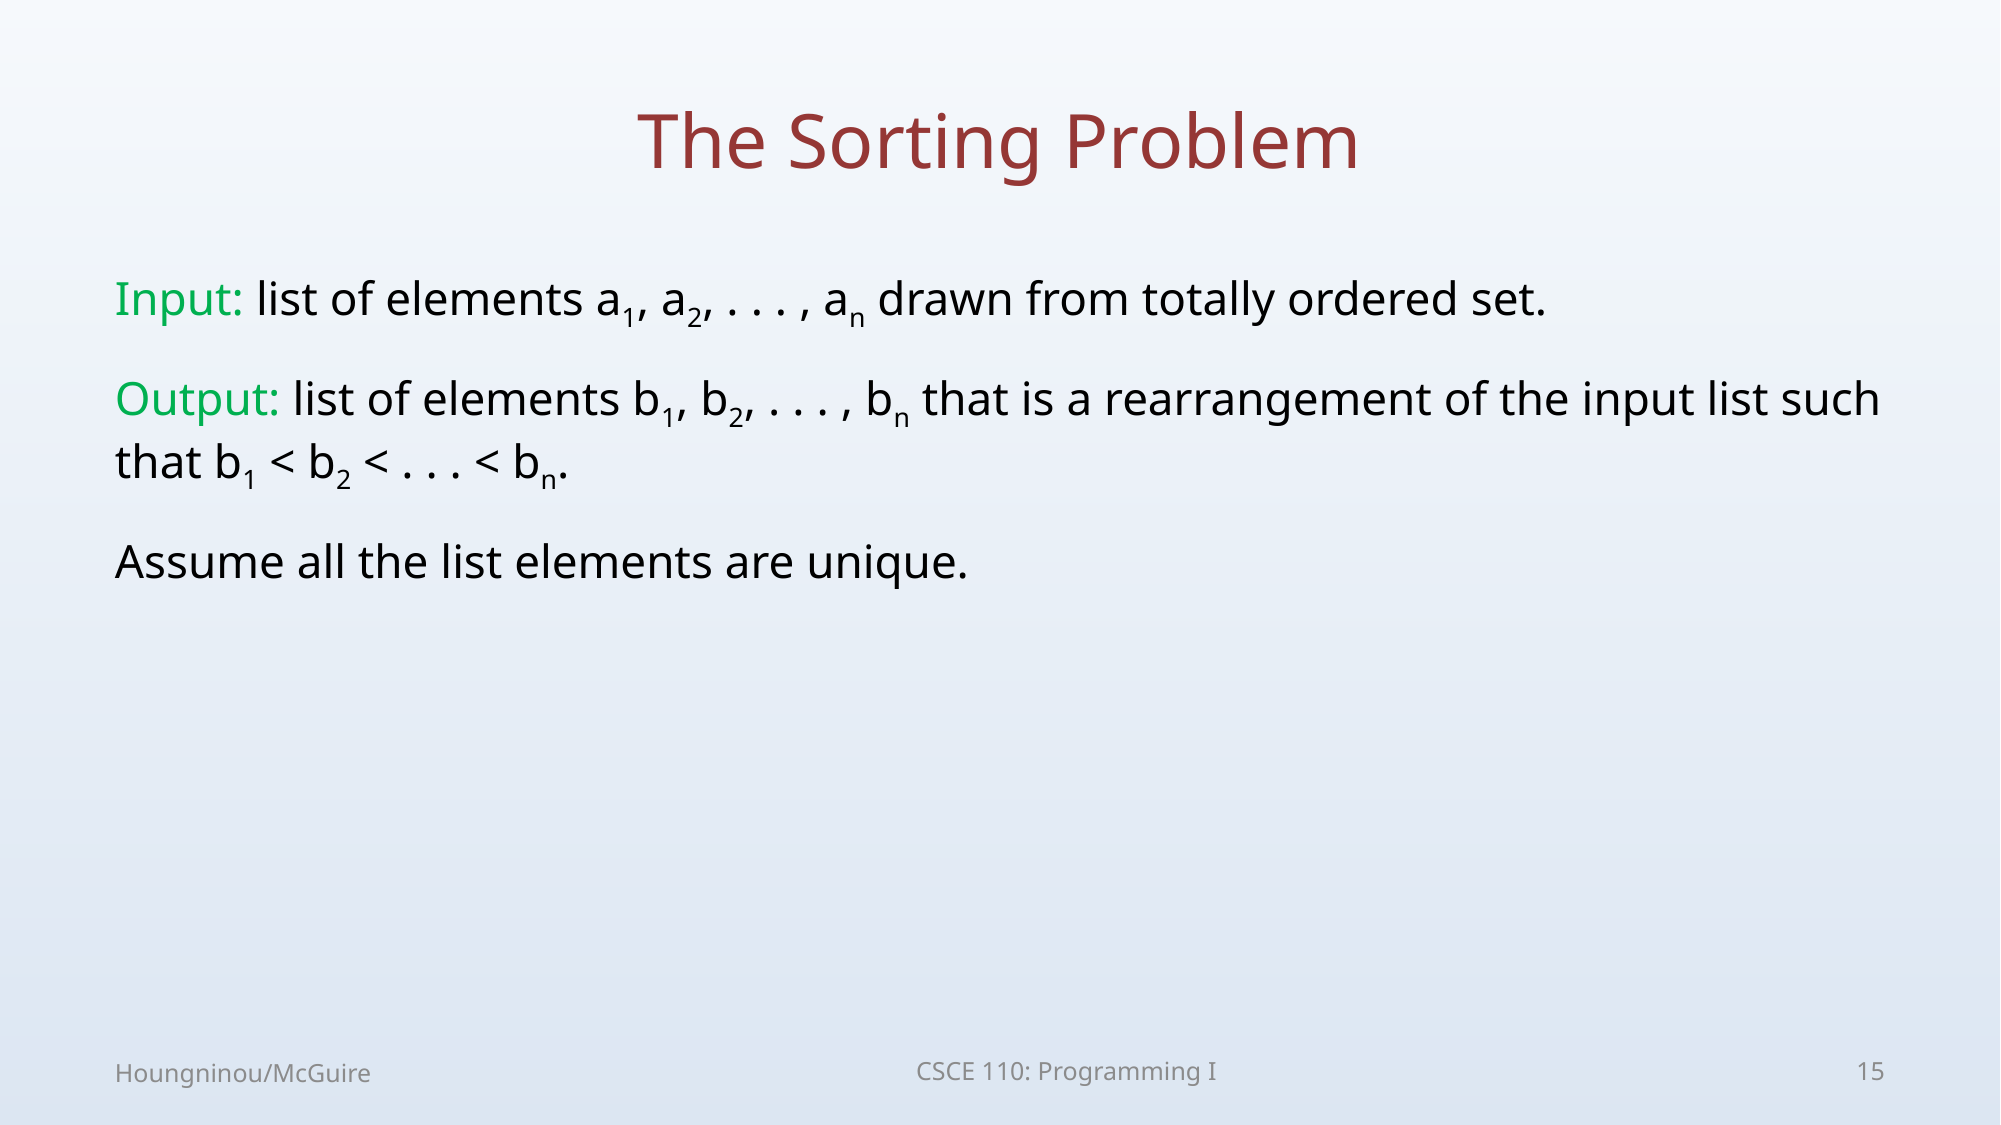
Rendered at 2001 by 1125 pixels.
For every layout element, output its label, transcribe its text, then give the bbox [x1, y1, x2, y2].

slide_number 15 [1450, 1042, 1900, 1103]
list Input: list of elements a1, a2, . . . , an drawn from totally ordered set. Output: list of elements b1, b2, . . . , bn that is a rearrangement of the input list such that b1 < b2 < . . . < bn. Assume all the list elements are unique. [99, 262, 1900, 1005]
footer CSCE 110: Programming I [683, 1042, 1450, 1103]
title The Sorting Problem [99, 45, 1900, 233]
slide_number Houngninou/McGuire [99, 1042, 567, 1103]
